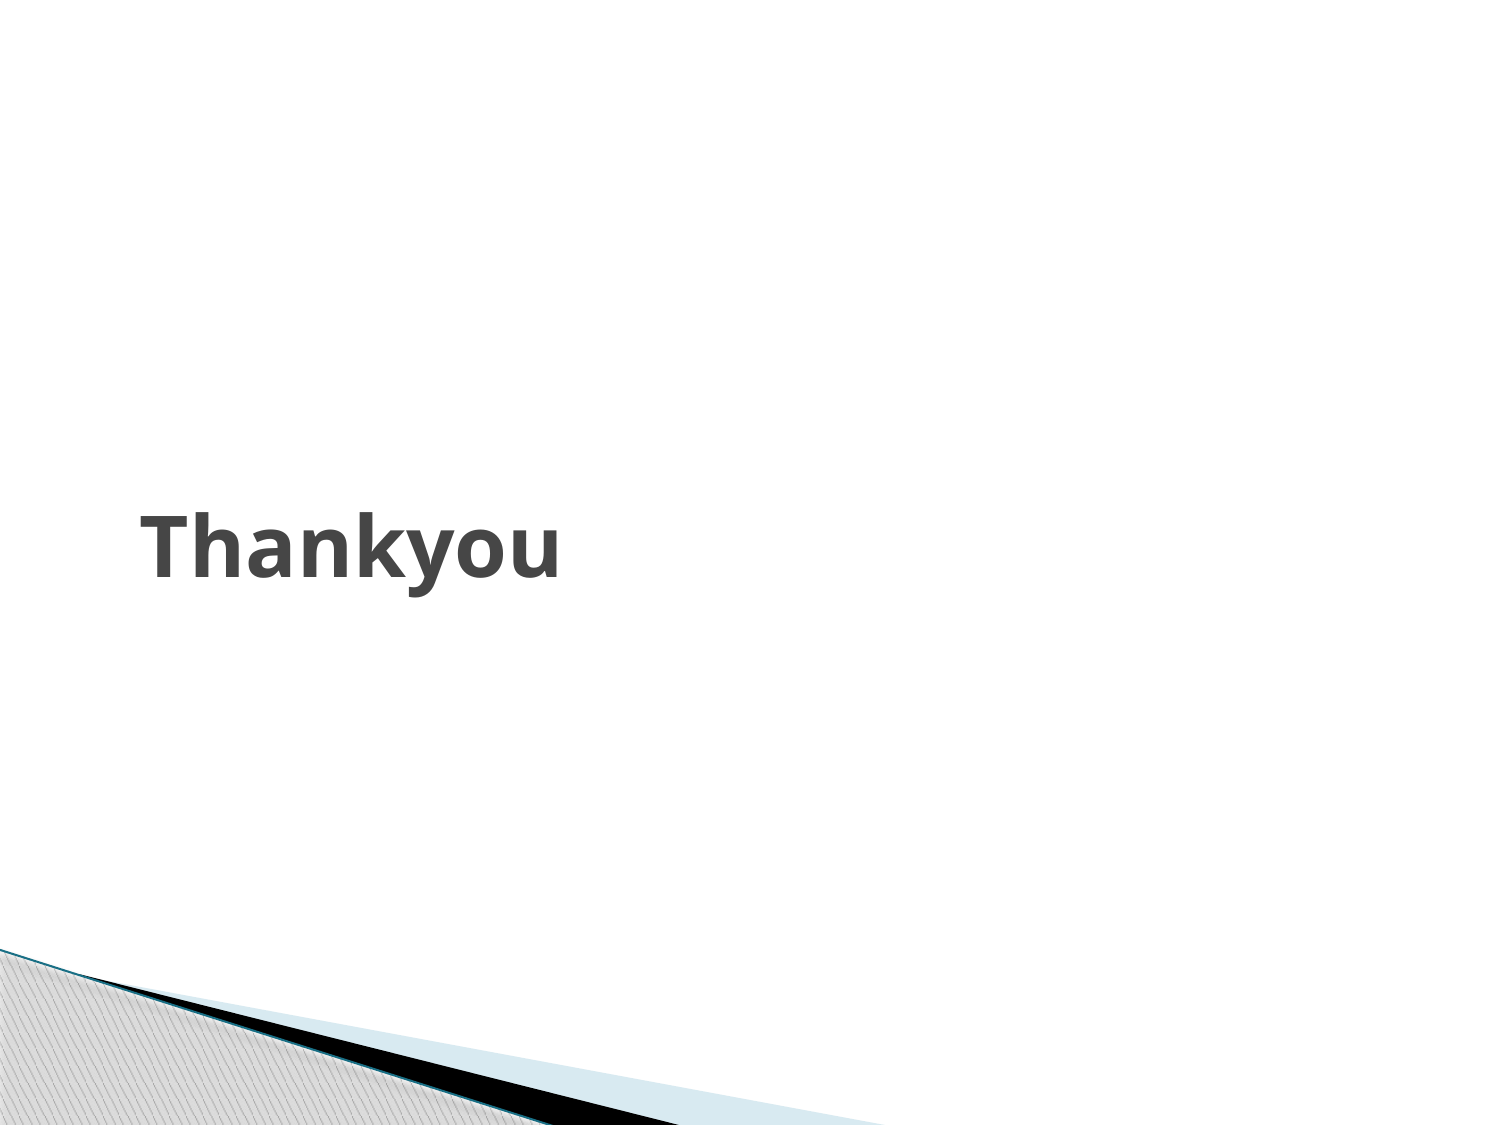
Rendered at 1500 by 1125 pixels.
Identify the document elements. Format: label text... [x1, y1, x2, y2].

title Thankyou [125, 450, 1475, 638]
